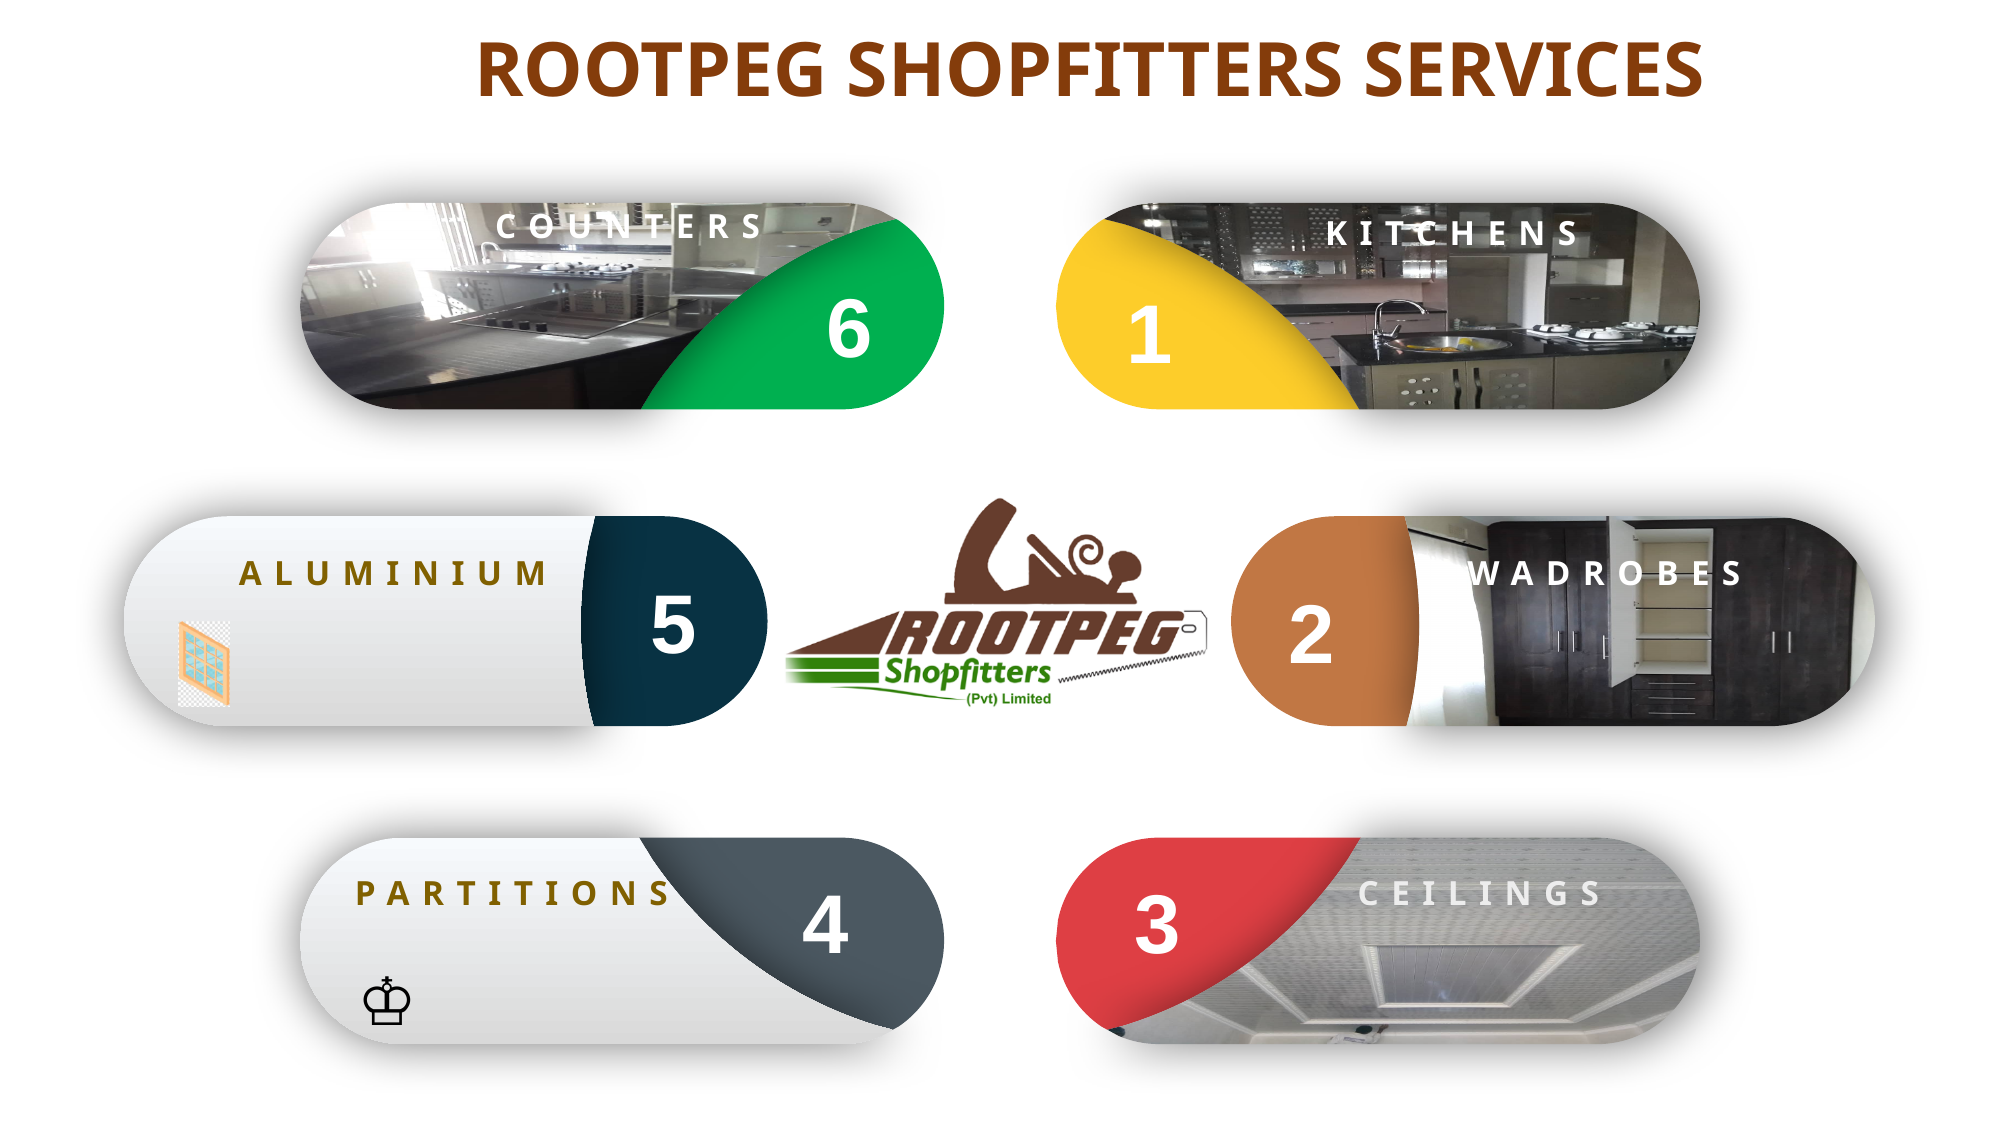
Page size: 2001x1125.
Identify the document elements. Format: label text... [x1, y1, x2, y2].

text_box [122, 515, 597, 728]
text_box [1232, 515, 1383, 728]
text_box [1403, 515, 1876, 728]
text_box 1 [1092, 272, 1208, 366]
text_box [1208, 303, 1321, 411]
text_box ROOTPEG SHOPFITTERS SERVICES [397, 13, 1783, 119]
text_box PARTITIONS [320, 865, 703, 920]
picture [178, 621, 230, 707]
text_box [875, 236, 946, 366]
text_box [1054, 836, 1324, 1023]
text_box 5 [615, 563, 731, 678]
text_box [691, 311, 791, 411]
text_box [331, 836, 658, 865]
text_box [1104, 836, 1702, 1046]
text_box 4 [767, 863, 883, 978]
text_box [629, 515, 760, 728]
text_box 3 [1100, 863, 1216, 978]
text_box WADROBES [1425, 544, 1783, 600]
text_box [298, 878, 896, 1046]
text_box CEILINGS [1299, 865, 1657, 920]
text_box ♔ [342, 951, 436, 1047]
text_box 2 [1254, 572, 1370, 688]
picture [760, 366, 1232, 838]
text_box 6 [791, 267, 907, 366]
text_box [687, 836, 946, 1016]
text_box ALUMINIUM [214, 544, 572, 600]
text_box KITCHENS [1272, 204, 1630, 260]
text_box COUNTERS [449, 198, 807, 253]
text_box [298, 201, 899, 411]
text_box [1054, 227, 1149, 366]
text_box [1101, 201, 1702, 411]
